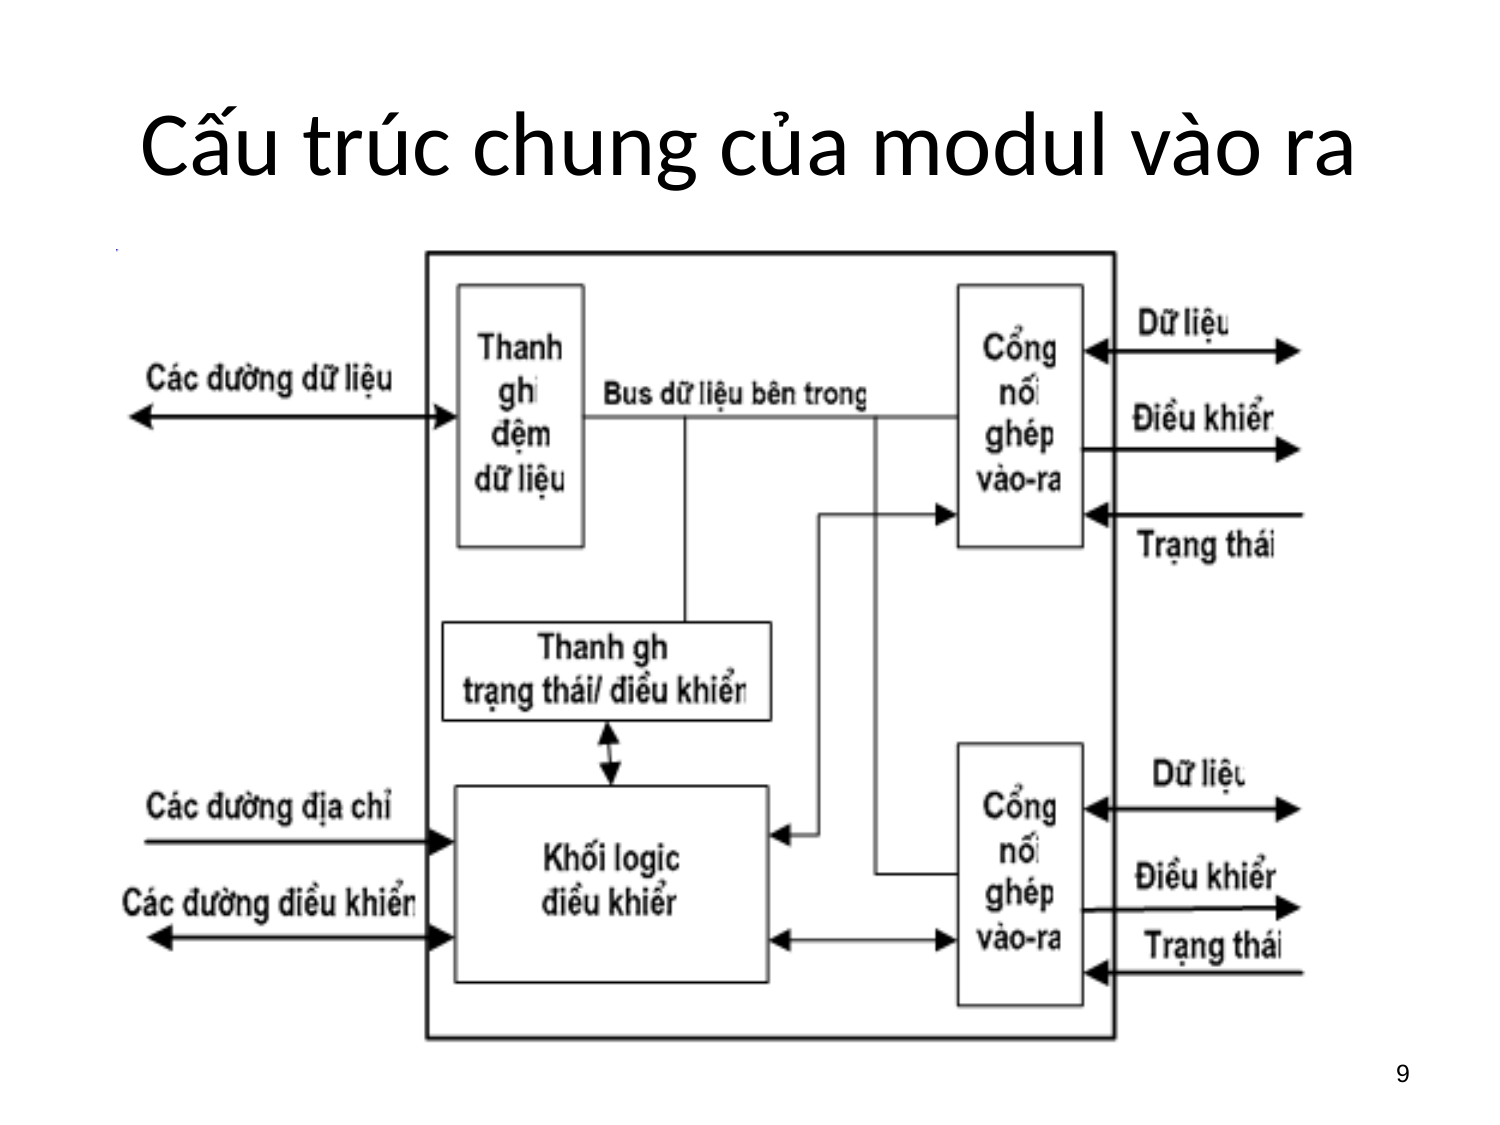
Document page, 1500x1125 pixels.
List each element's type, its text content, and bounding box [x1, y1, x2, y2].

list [116, 249, 1376, 1051]
title Cấu trúc chung của modul vào ra [75, 45, 1425, 233]
slide_number 9 [1074, 1042, 1425, 1103]
